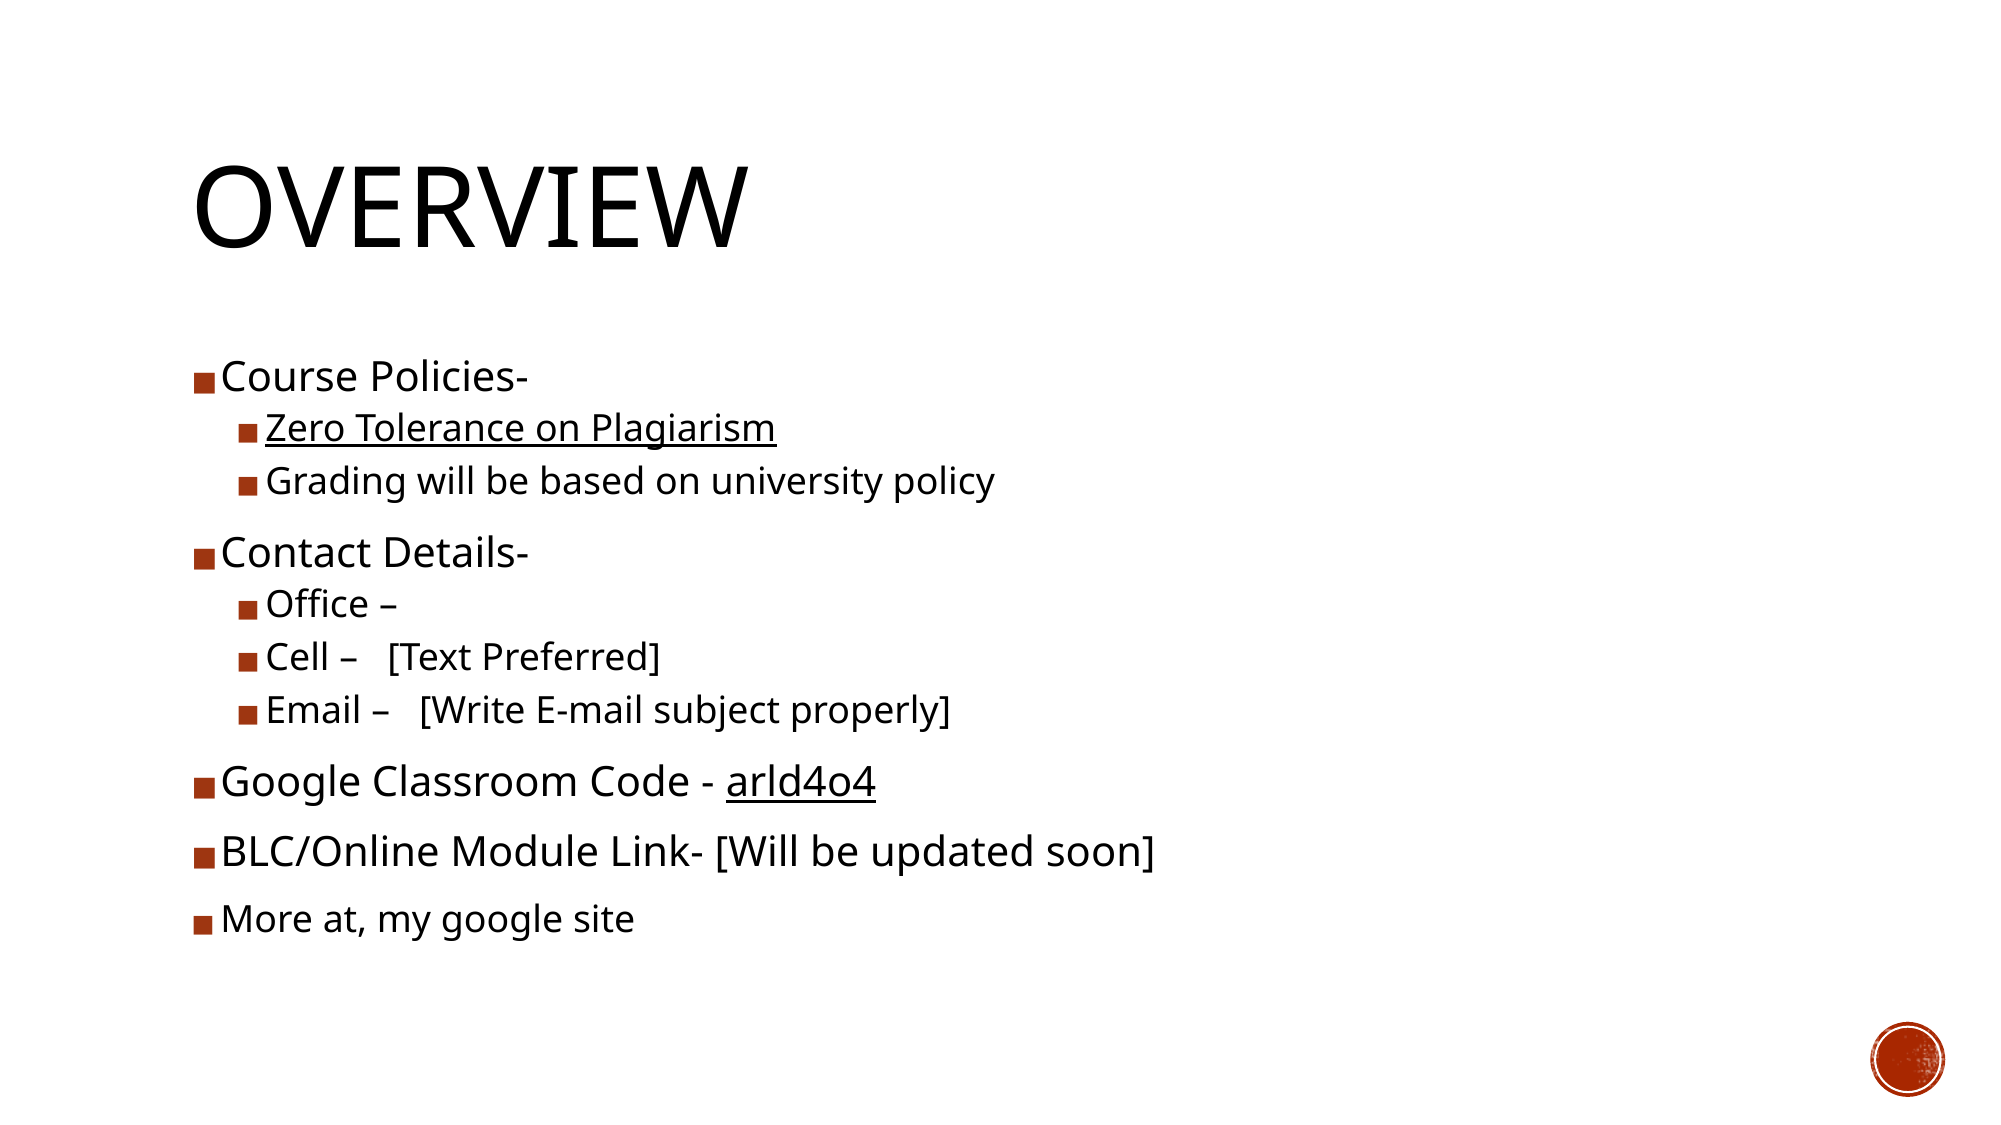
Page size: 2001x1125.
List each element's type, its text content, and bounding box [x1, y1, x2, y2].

title OVERVIEW [175, 79, 1826, 344]
picture [1870, 1021, 1946, 1097]
list Course Policies- Zero Tolerance on Plagiarism Grading will be based on university policy Contact Details- Office – Cell – [Text Preferred] Email – [Write E-mail subject properly] Google Classroom Code - arld4o4 BLC/Online Module Link- [Will be updated soon] More at, my google site [175, 348, 1826, 1013]
